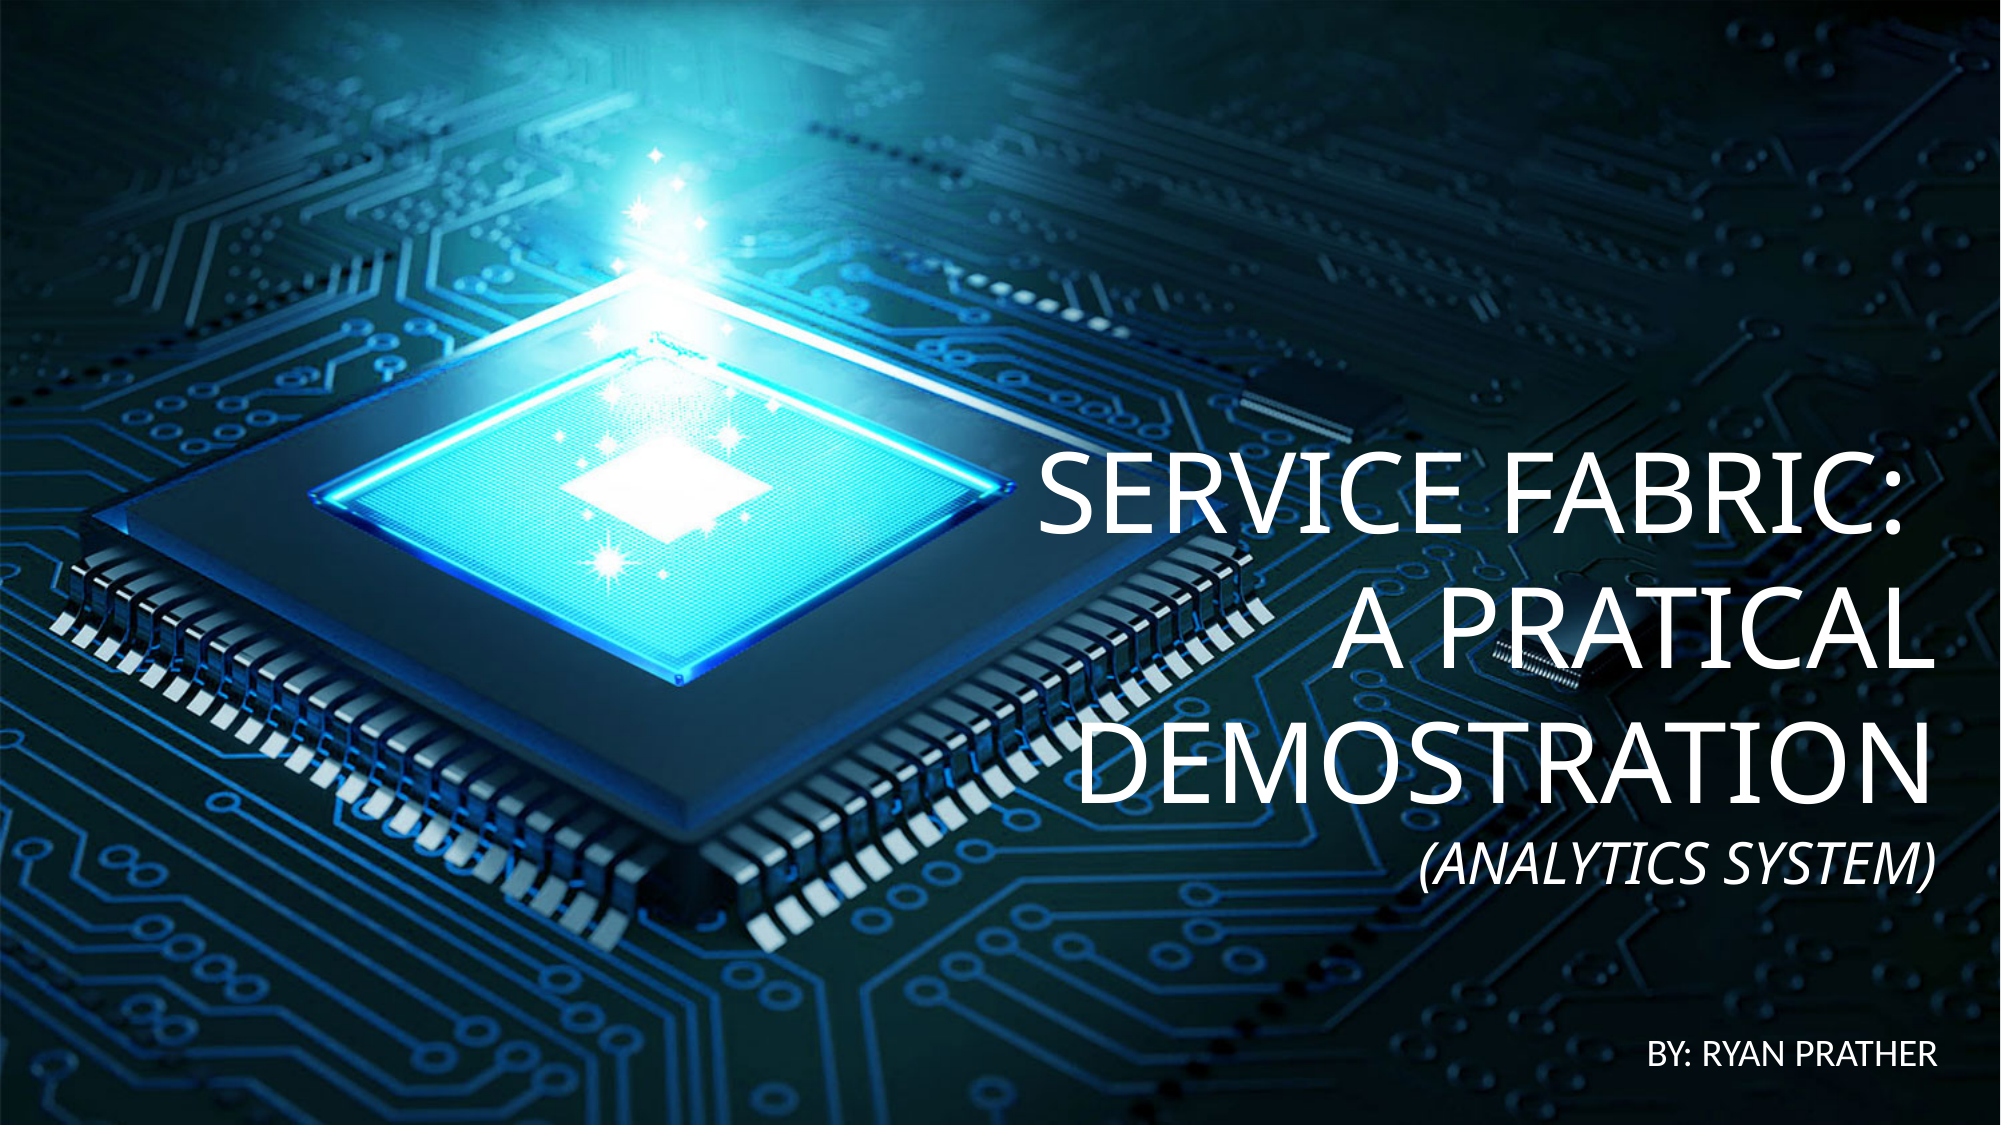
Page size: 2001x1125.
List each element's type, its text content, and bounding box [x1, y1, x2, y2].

picture [0, 0, 2001, 1125]
text_box BY: RYAN PRATHER [758, 1019, 1953, 1082]
text_box SERVICE FABRIC: A PRATICAL DEMOSTRATION (ANALYTICS SYSTEM) [757, 413, 1953, 904]
